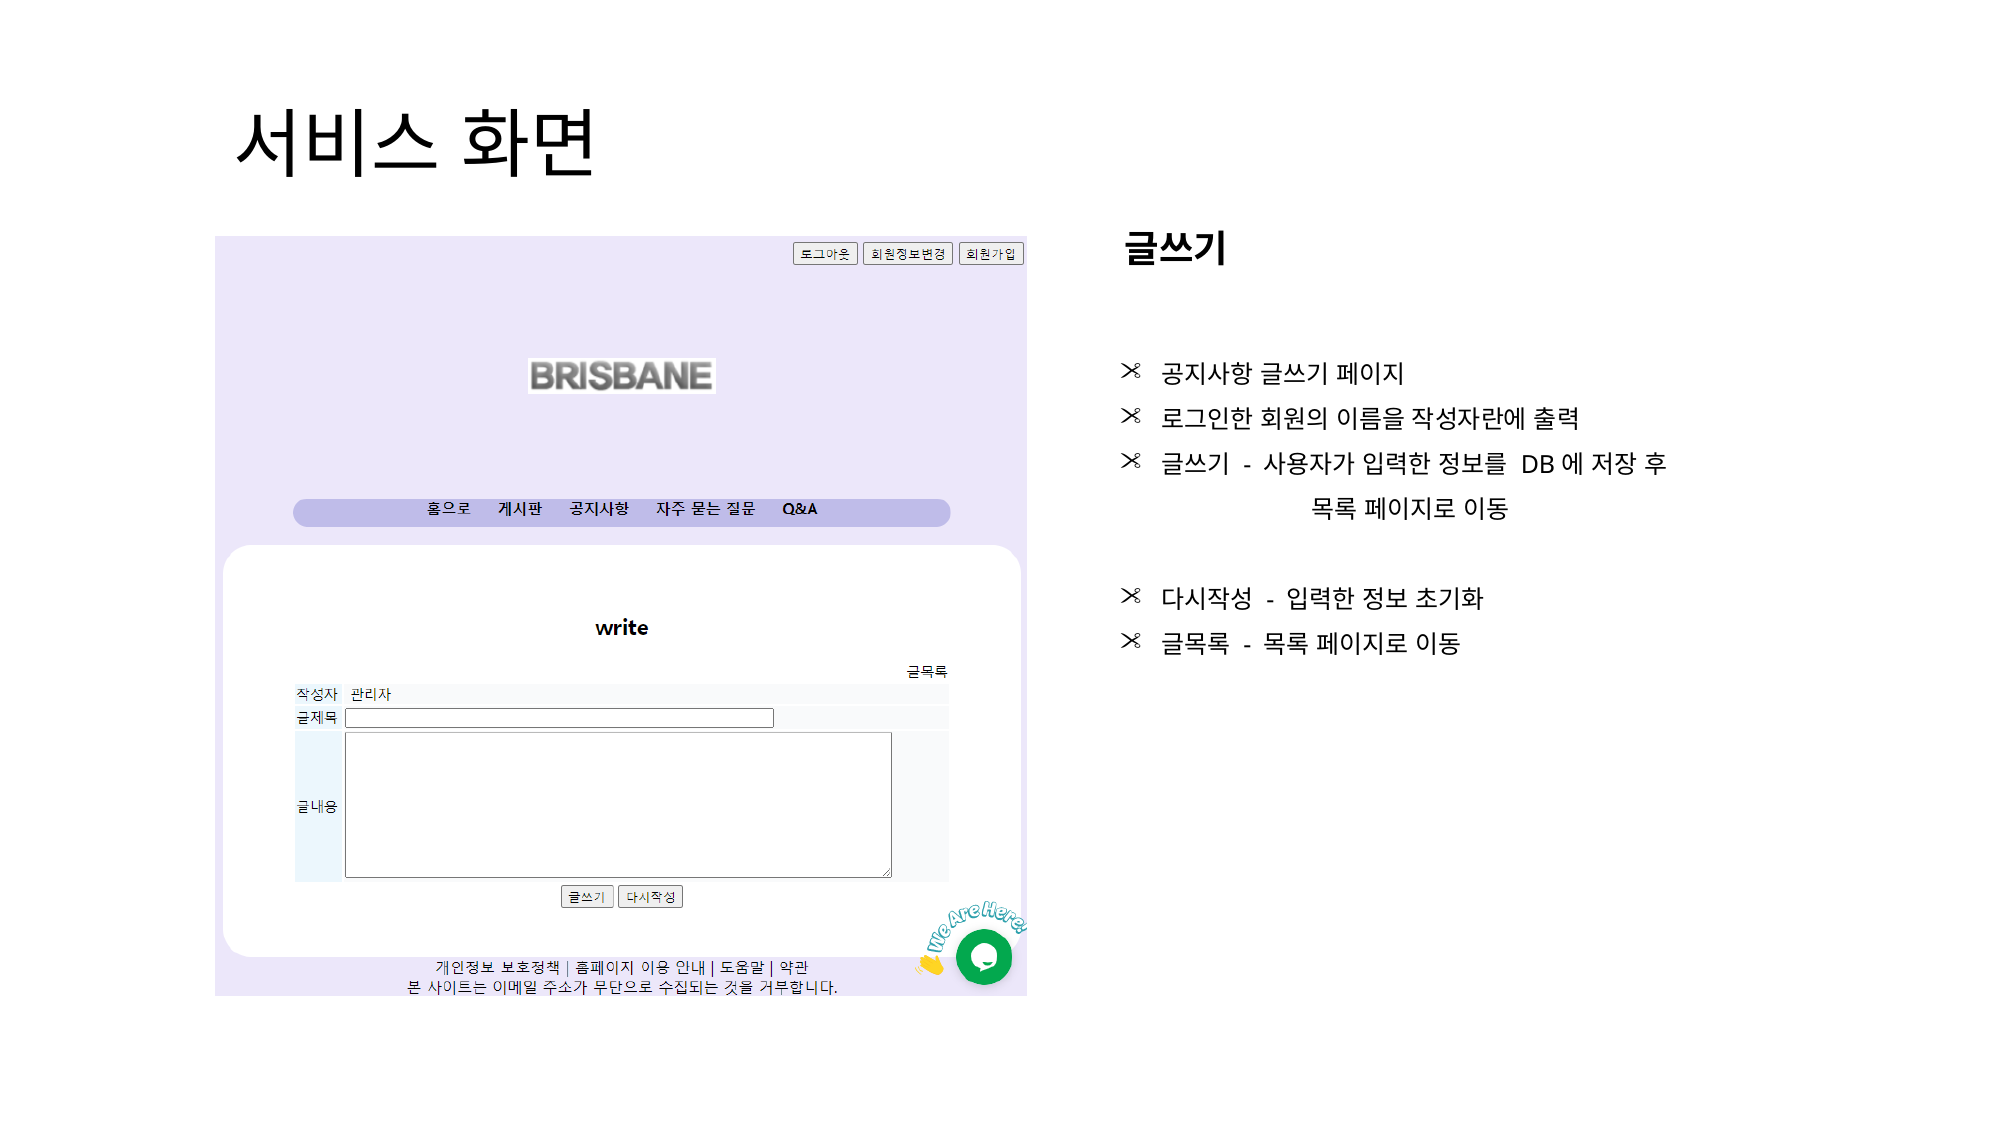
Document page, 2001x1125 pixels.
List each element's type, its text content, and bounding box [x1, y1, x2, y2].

text_box 공지사항 글쓰기 페이지 로그인한 회원의 이름을 작성자란에 출력 글쓰기 - 사용자가 입력한 정보를 DB에 저장 후 목록 페이지로 이동 다시작성 - 입력한 정보 초기화 글목록 - 목록 페이지로 이동 [1104, 306, 1860, 726]
picture [215, 236, 1027, 996]
title 서비스 화면 [119, 85, 714, 197]
text_box 글쓰기 [1109, 217, 1244, 278]
